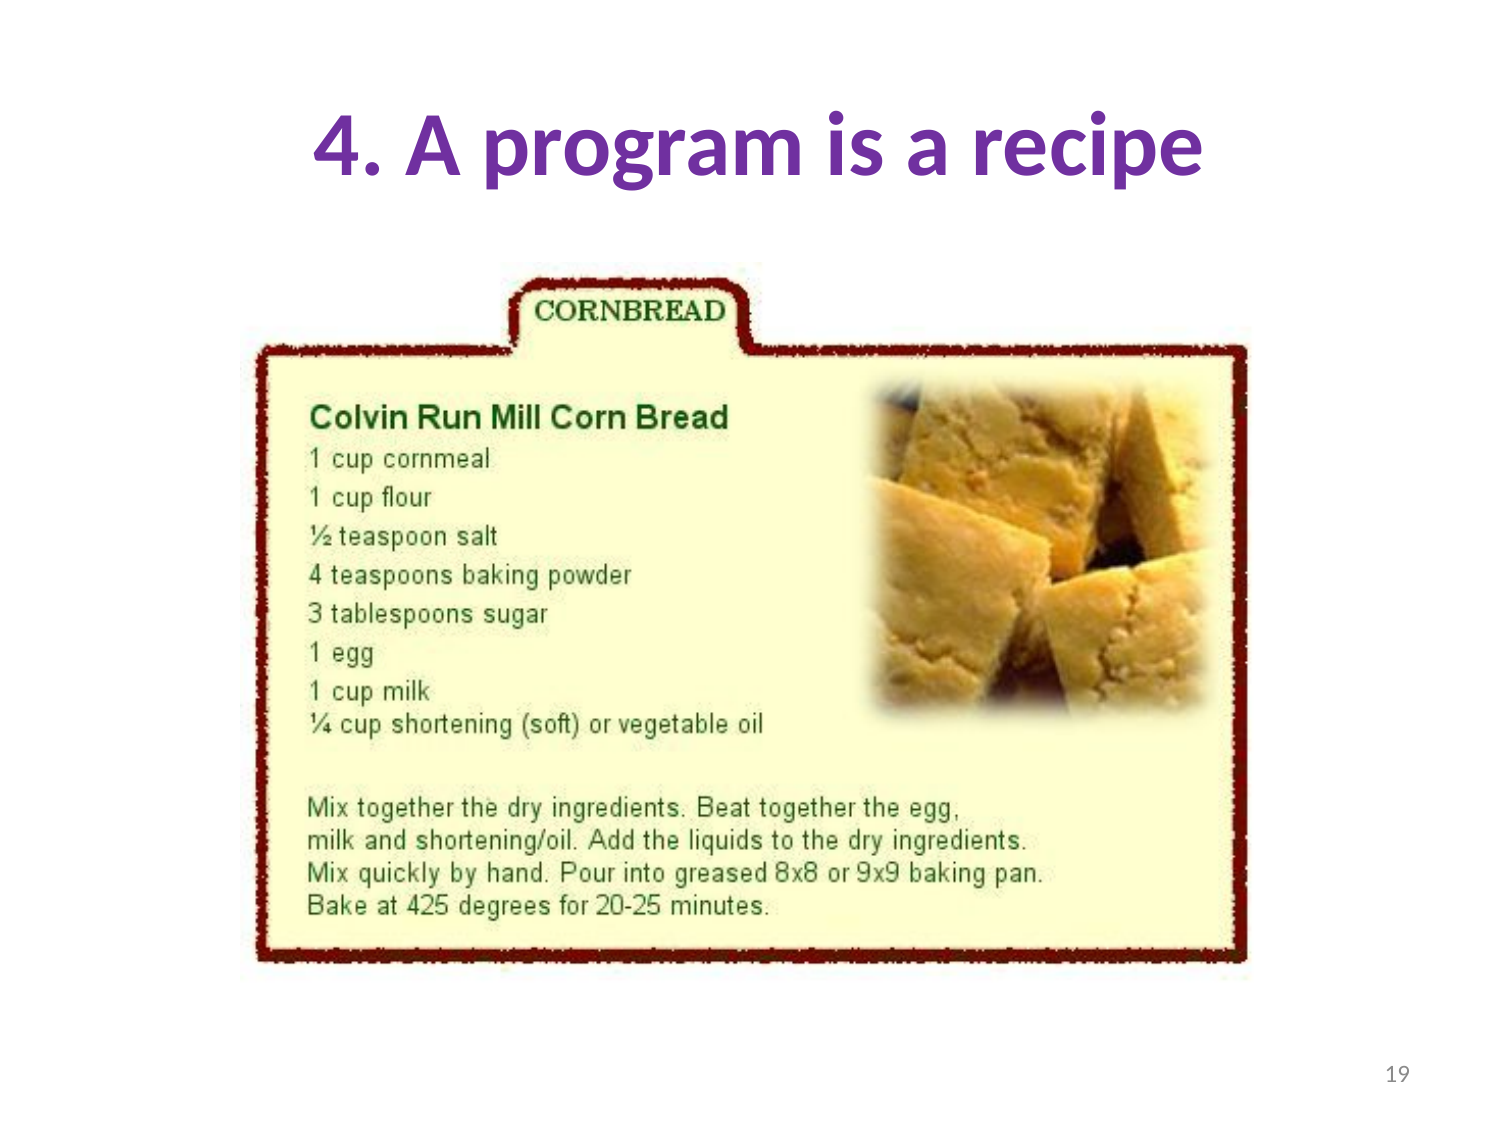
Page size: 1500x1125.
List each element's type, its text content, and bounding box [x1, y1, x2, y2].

slide_number 19 [1074, 1042, 1425, 1103]
title 4. A program is a recipe [75, 45, 1425, 233]
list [239, 262, 1261, 1006]
